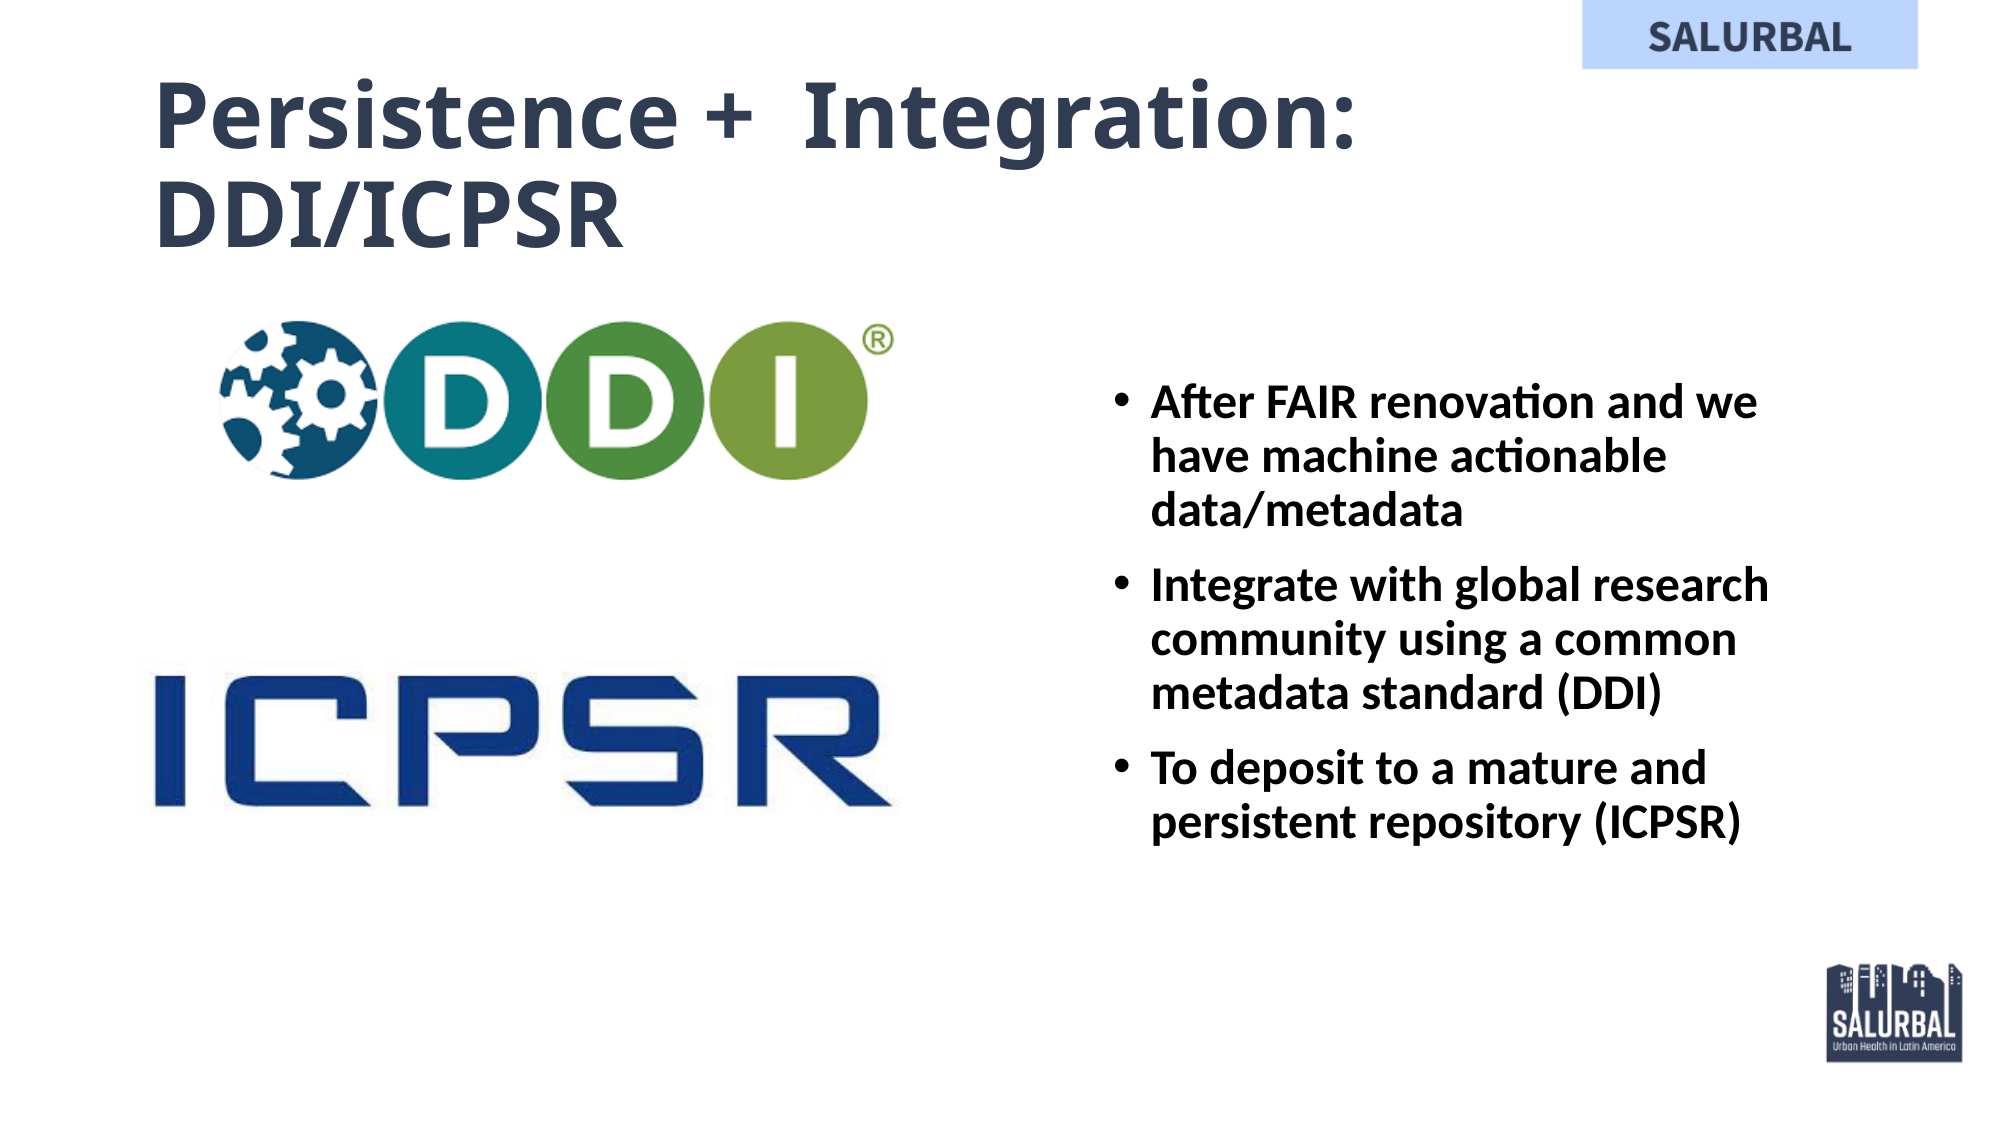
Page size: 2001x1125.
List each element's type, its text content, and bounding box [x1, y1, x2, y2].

picture [0, 0, 2001, 1125]
title Persistence + Integration: DDI/ICPSR [137, 59, 1863, 278]
text_box After FAIR renovation and we have machine actionable data/metadata Integrate with global research community using a common metadata standard (DDI) To deposit to a mature and persistent repository (ICPSR) [1098, 368, 1836, 863]
